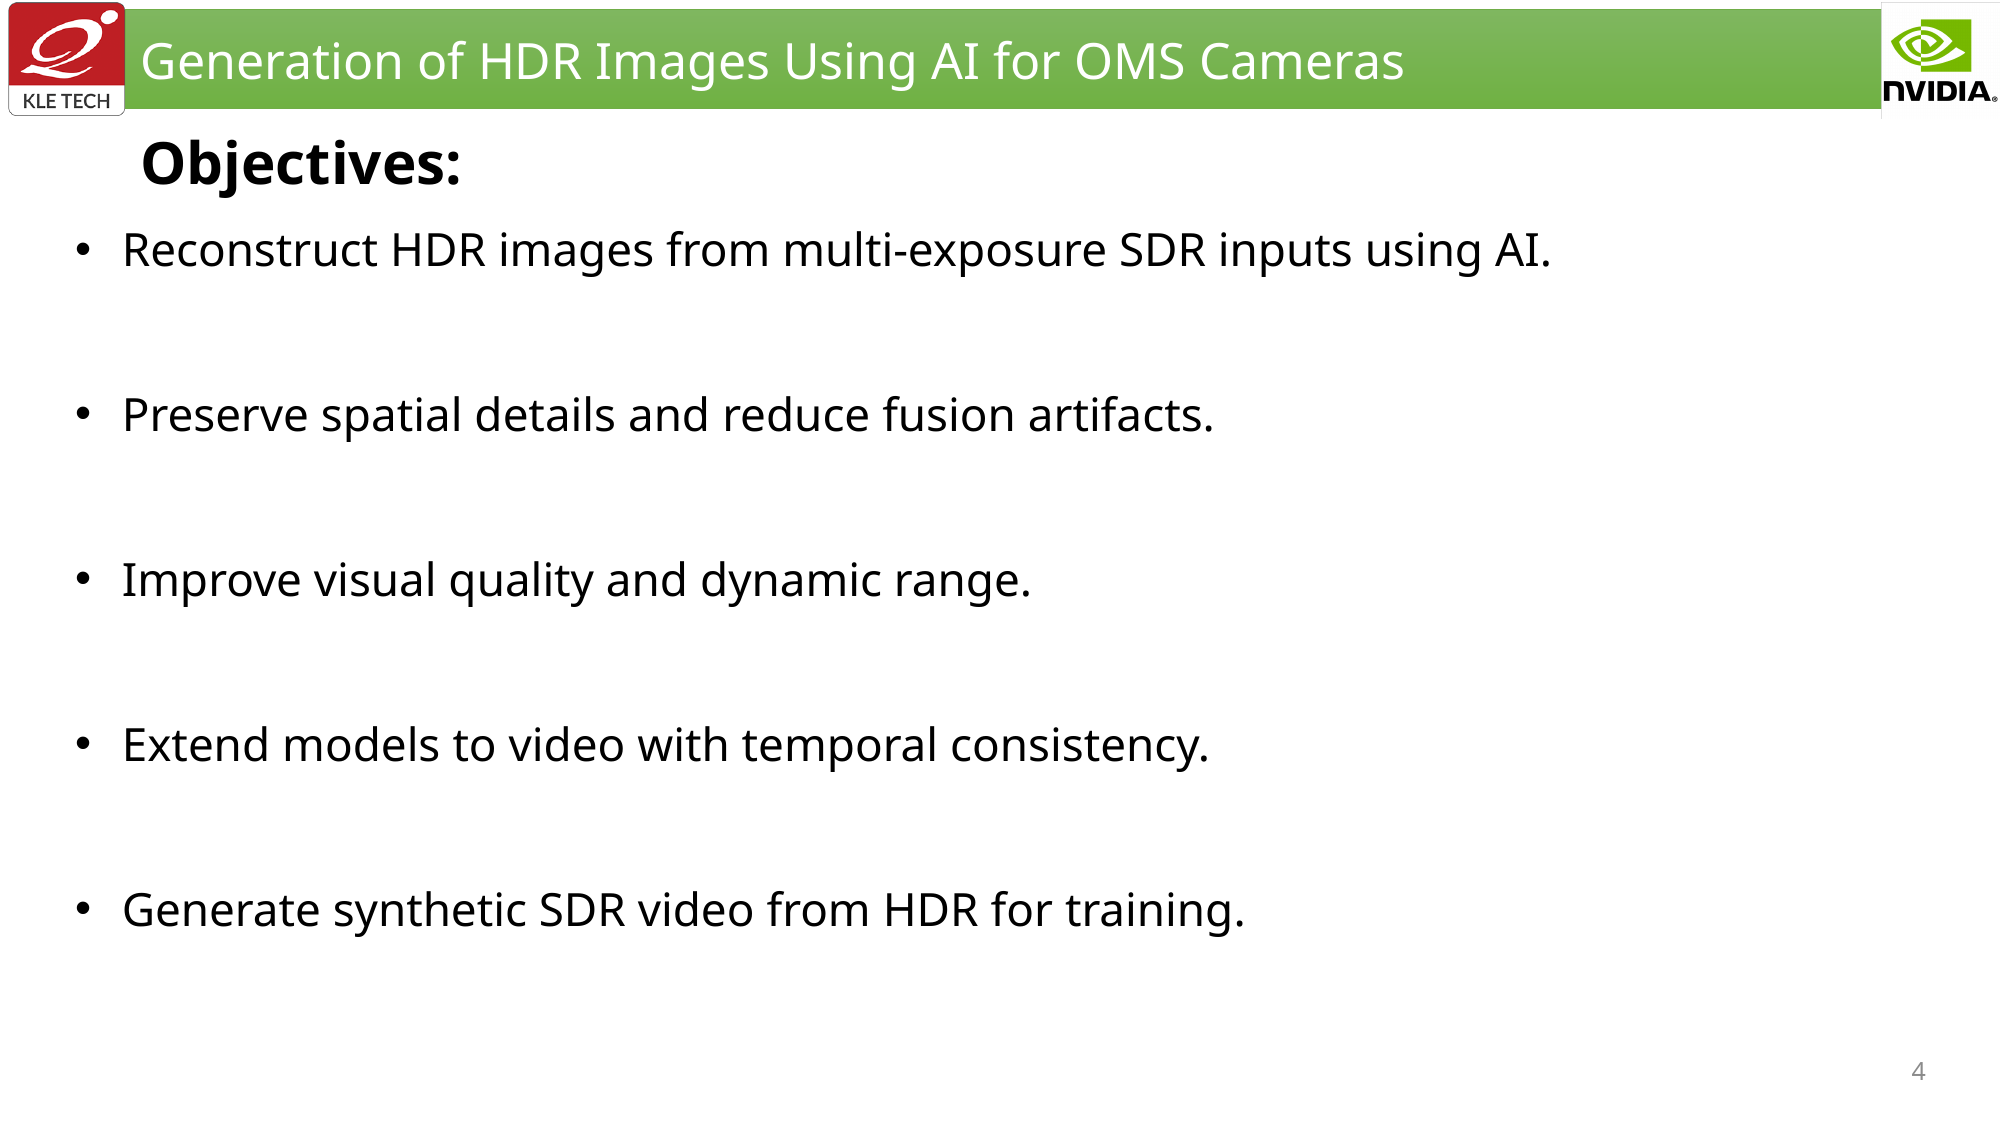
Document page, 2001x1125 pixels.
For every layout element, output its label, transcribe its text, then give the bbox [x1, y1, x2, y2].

slide_number 4 [1490, 1070, 1941, 1103]
picture [1881, 2, 2000, 119]
text_box Reconstruct HDR images from multi-exposure SDR inputs using AI. Preserve spatial details and reduce fusion artifacts. Improve visual quality and dynamic range. Extend models to video with temporal consistency. Generate synthetic SDR video from HDR for training. [60, 185, 1941, 1070]
text_box Generation of HDR Images Using AI for OMS Cameras [126, 9, 1881, 109]
text_box Objectives: [125, 118, 1800, 185]
picture [7, 0, 126, 119]
